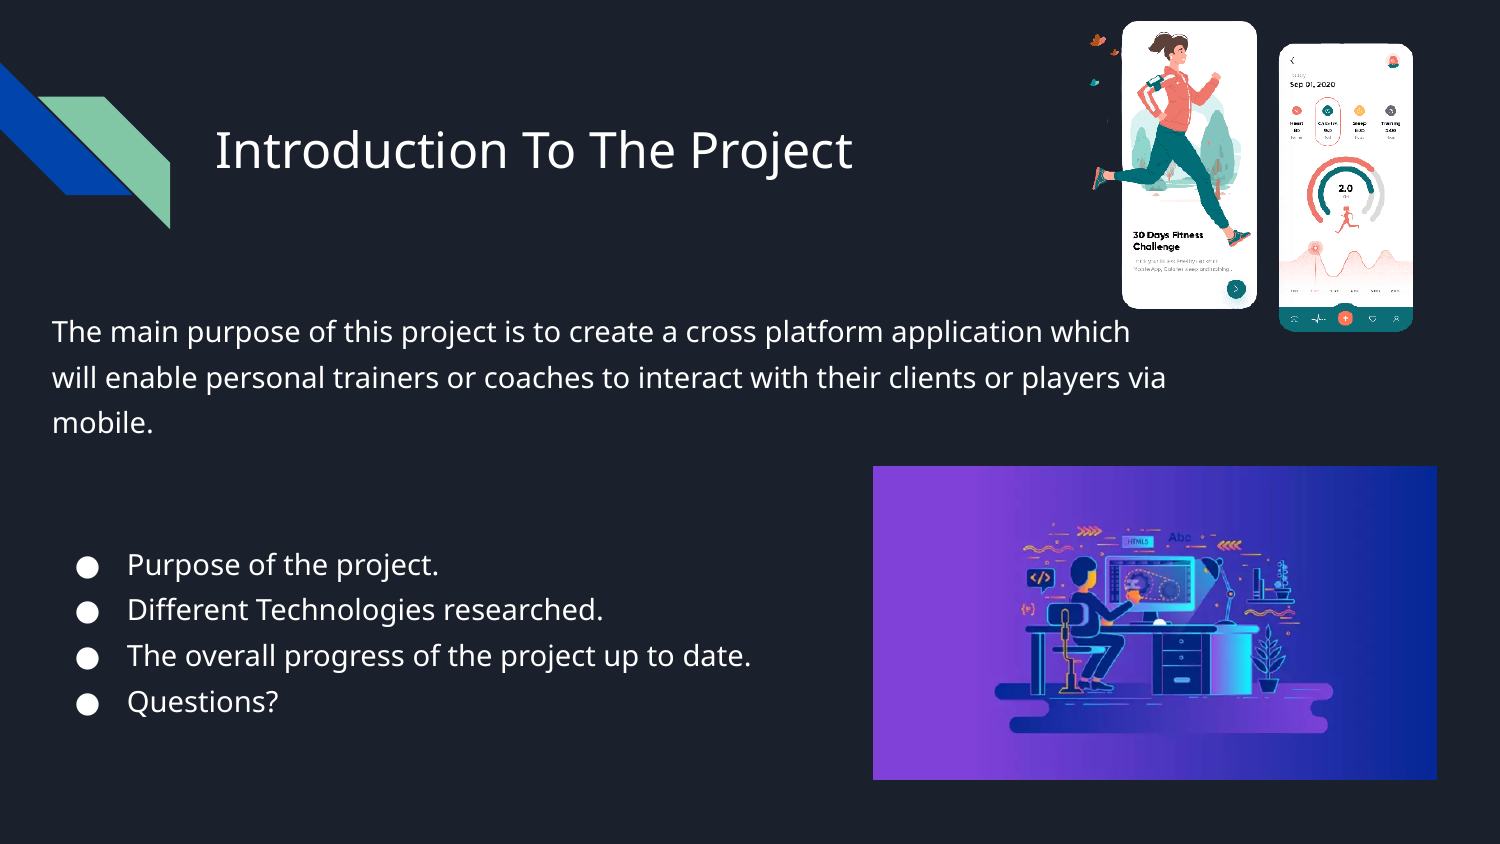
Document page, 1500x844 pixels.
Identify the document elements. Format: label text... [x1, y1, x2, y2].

list The main purpose of this project is to create a cross platform application which will enable personal trainers or coaches to interact with their clients or players via mobile. Purpose of the project. Different Technologies researched. The overall progress of the project up to date. Questions? [36, 290, 1192, 769]
picture [873, 465, 1438, 780]
title Introduction To The Project [200, 100, 1021, 251]
picture [1026, 0, 1500, 352]
